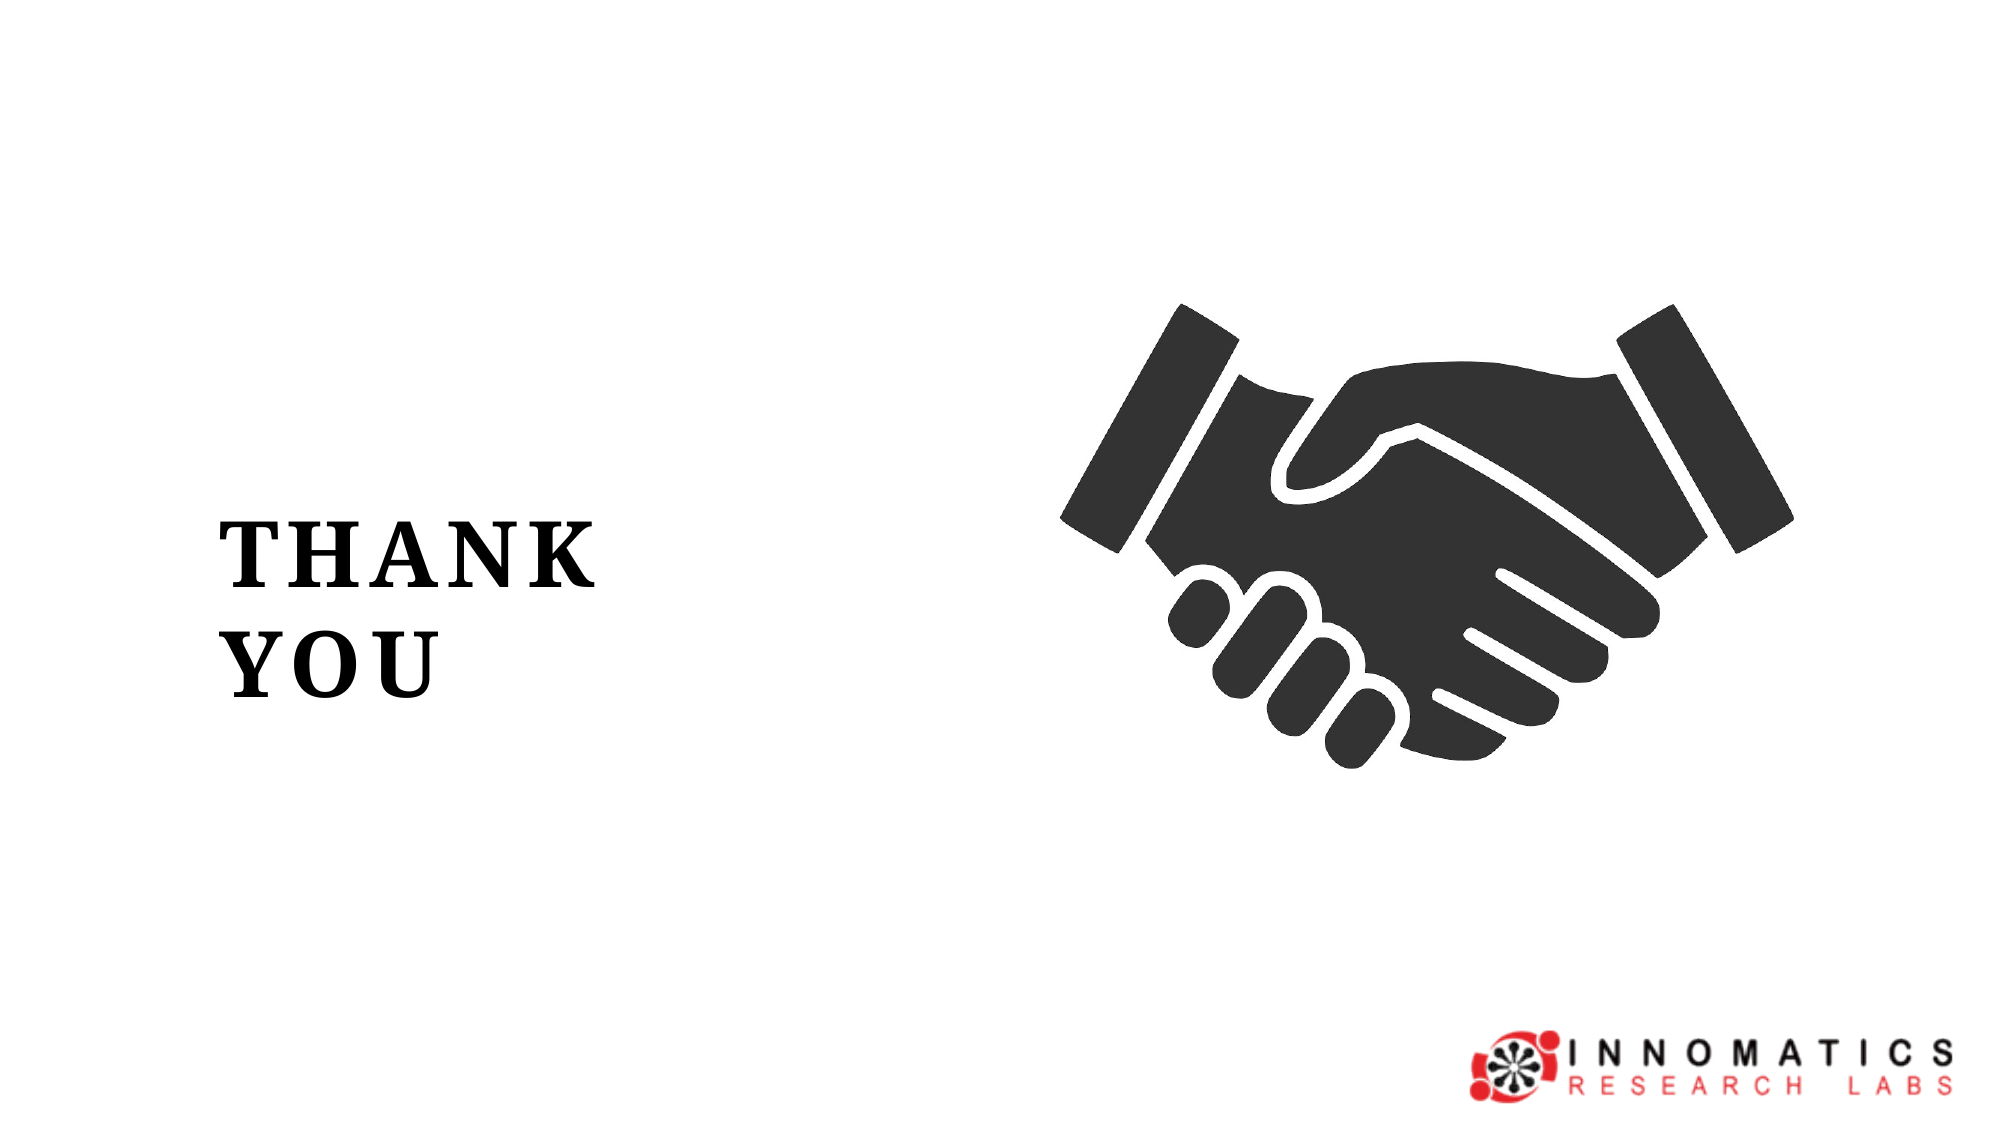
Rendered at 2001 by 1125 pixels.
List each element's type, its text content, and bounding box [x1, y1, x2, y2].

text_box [1060, 303, 1976, 1125]
title THANK YOU [217, 491, 625, 716]
